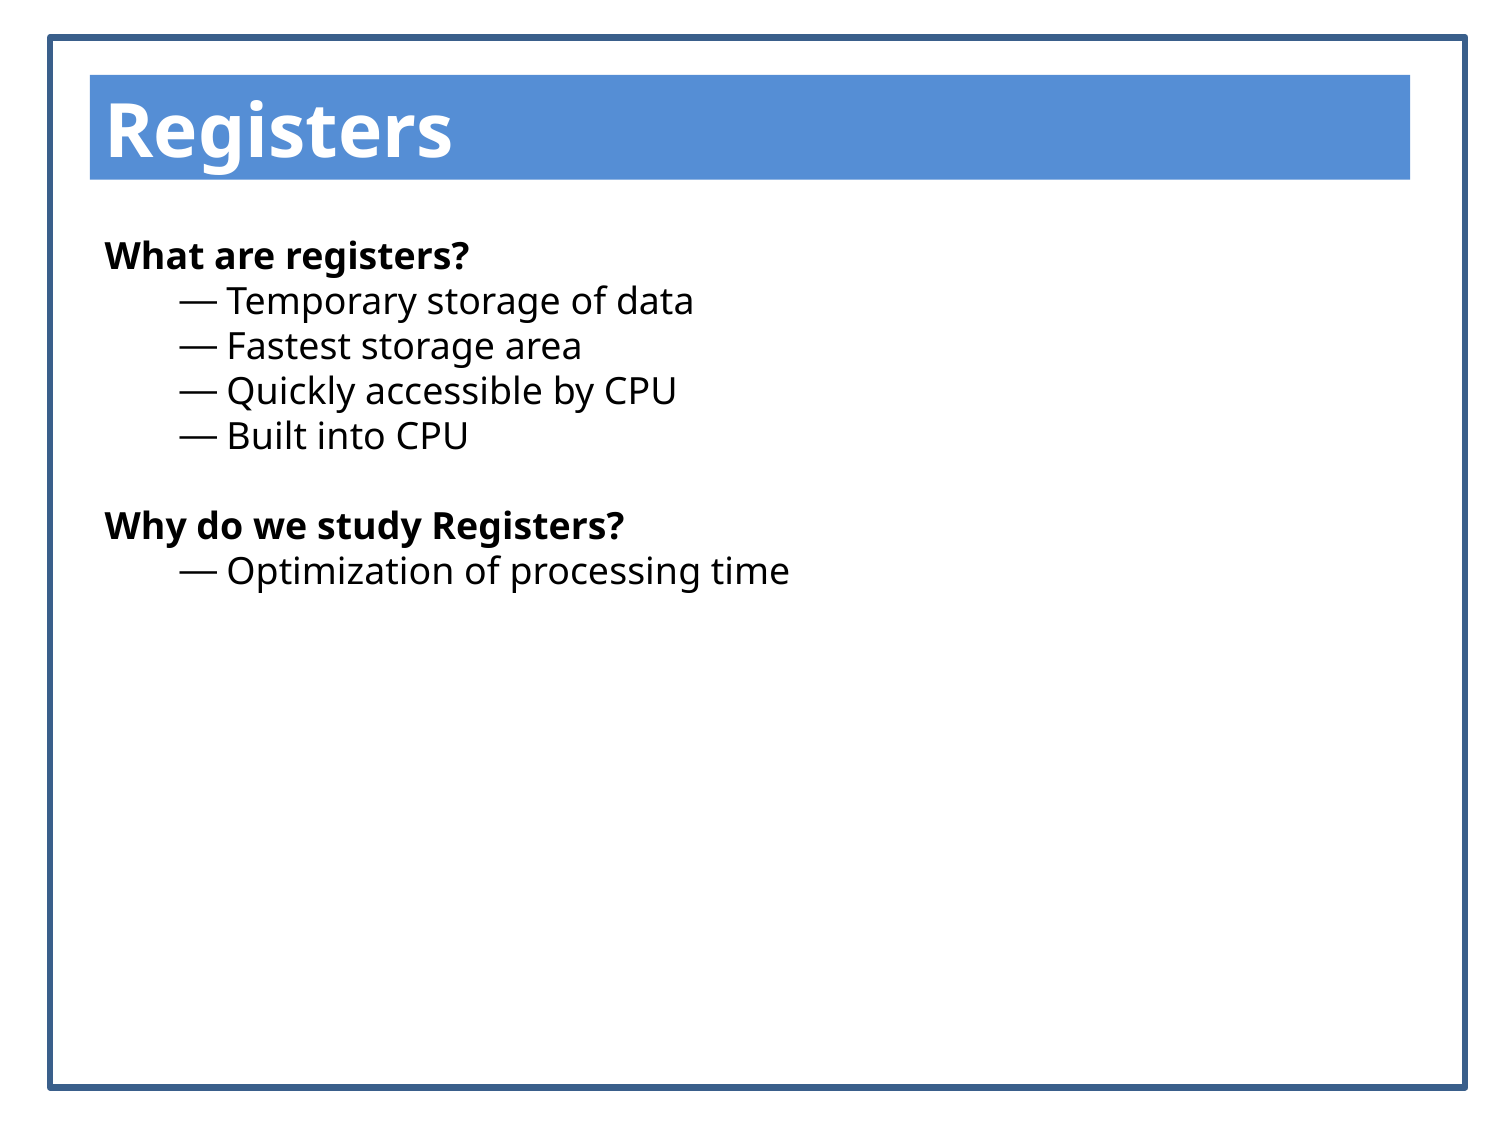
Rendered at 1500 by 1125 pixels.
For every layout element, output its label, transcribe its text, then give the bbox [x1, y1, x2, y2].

text_box [48, 35, 1467, 1089]
text_box What are registers? Temporary storage of data Fastest storage area Quickly accessible by CPU Built into CPU Why do we study Registers? Optimization of processing time [89, 224, 1411, 600]
